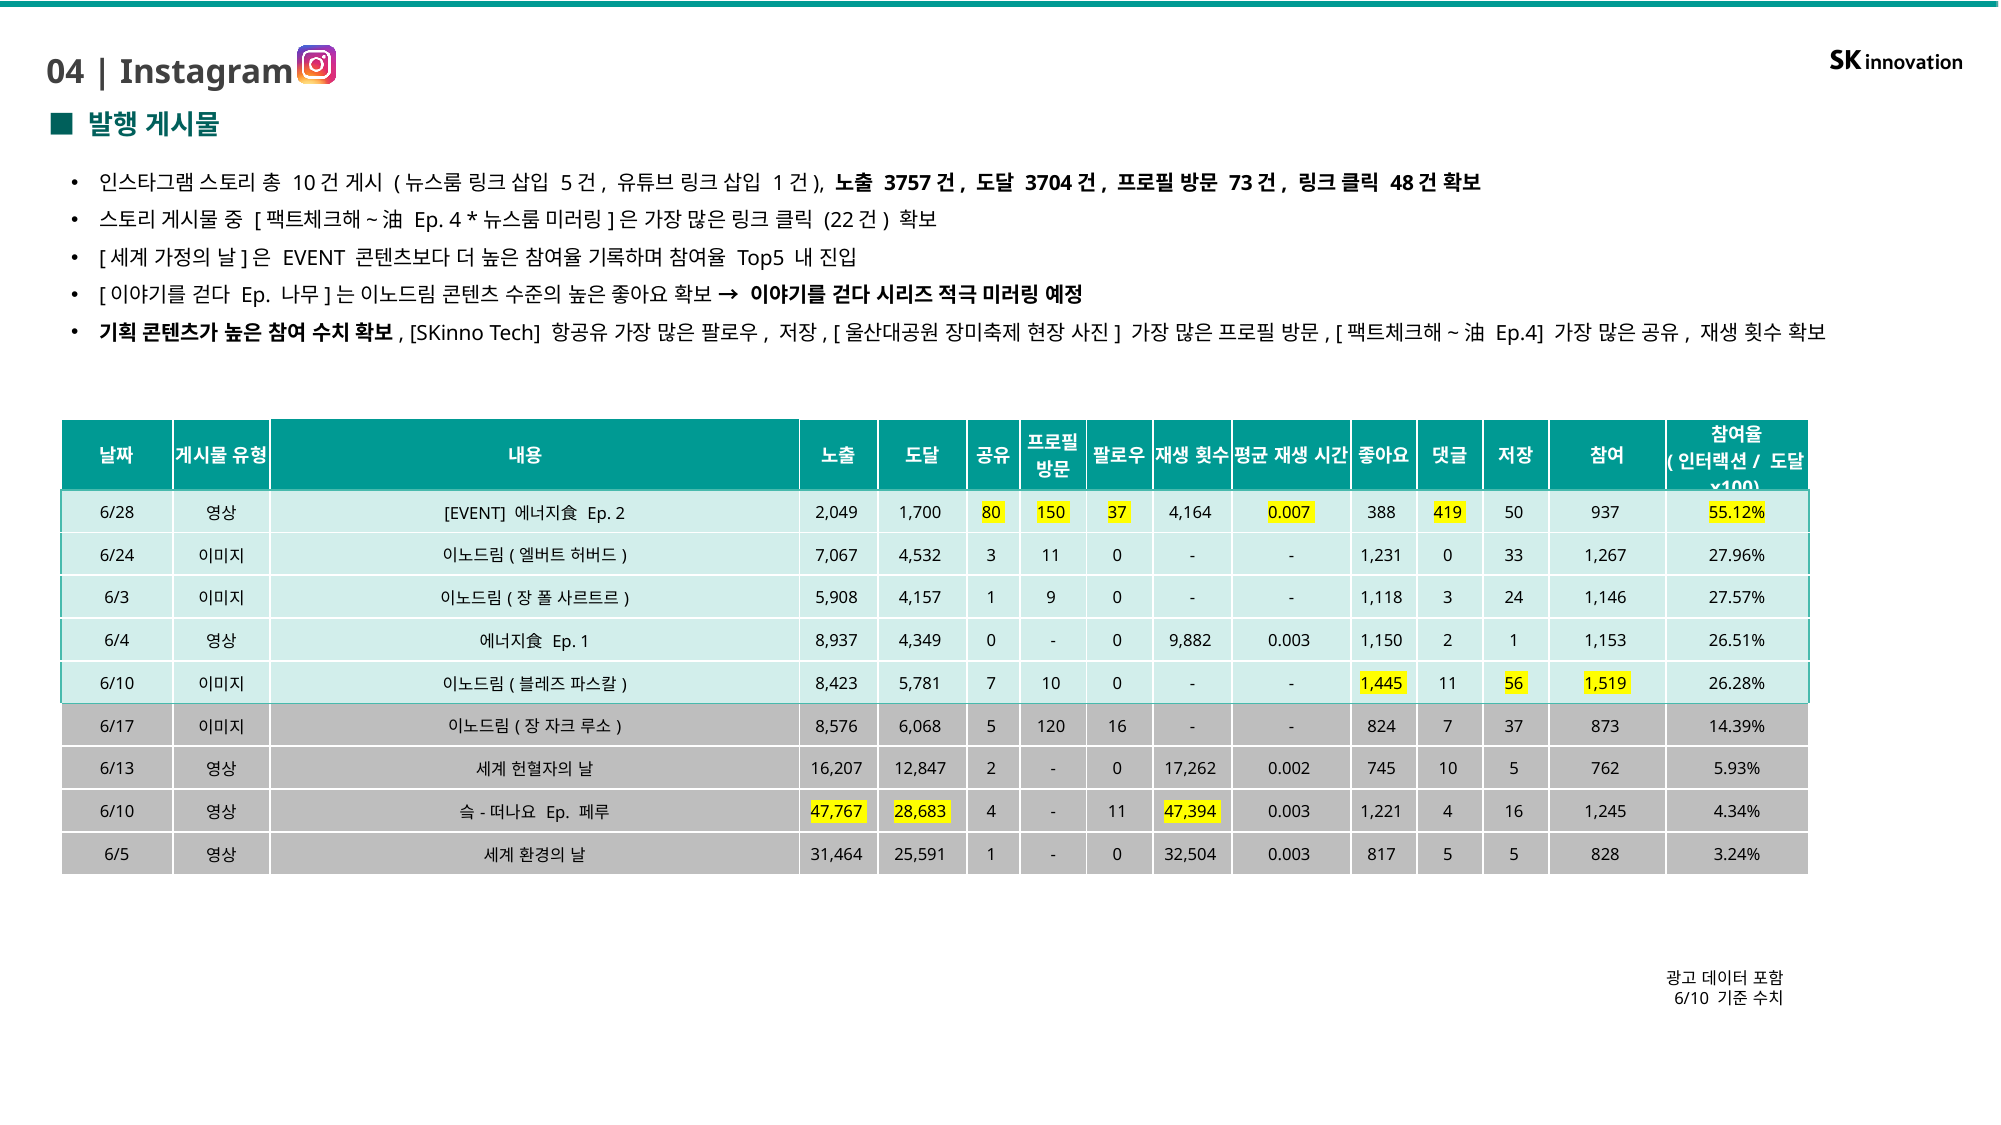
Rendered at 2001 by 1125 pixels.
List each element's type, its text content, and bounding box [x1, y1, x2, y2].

table_cell 25,591 [879, 833, 966, 874]
table_cell 28,683 [879, 790, 966, 831]
table_cell 1,519 [1550, 662, 1665, 703]
table_cell 이미지 [174, 576, 269, 617]
table_cell 47,767 [800, 790, 877, 831]
table_cell 7 [968, 662, 1019, 703]
picture [0, 1, 1999, 7]
table_header 내용 [271, 419, 799, 489]
table_cell 영상 [174, 833, 269, 874]
table_cell 1 [968, 576, 1019, 617]
table_cell 817 [1352, 833, 1416, 874]
table_cell 10 [1418, 747, 1482, 788]
table_cell 0.007 [1233, 491, 1350, 532]
table_cell 8,576 [800, 704, 877, 745]
table_cell 0.003 [1233, 833, 1350, 874]
table_cell 8,423 [800, 662, 877, 703]
table_cell 6/4 [62, 619, 172, 660]
table_header 게시물 유형 [174, 420, 269, 489]
table_cell 1,700 [879, 491, 966, 532]
table_cell 2 [968, 747, 1019, 788]
table_cell 5 [1418, 833, 1482, 874]
table_cell 27.57% [1667, 576, 1808, 617]
table_cell 영상 [174, 747, 269, 788]
table_cell 0 [968, 619, 1019, 660]
table_cell 6,068 [879, 704, 966, 745]
table_cell 3.24% [1667, 833, 1808, 874]
table_cell - [1021, 833, 1086, 874]
table_cell 7,067 [800, 533, 877, 574]
table_cell 11 [1087, 790, 1152, 831]
table_cell 27.96% [1667, 533, 1808, 574]
table_cell - [1233, 704, 1350, 745]
text_box 04 | Instagram [46, 22, 309, 98]
table_cell 이미지 [174, 533, 269, 574]
table_cell 0 [1087, 833, 1152, 874]
table_header 댓글 [1418, 420, 1482, 489]
table_cell 828 [1550, 833, 1665, 874]
table_cell - [1154, 704, 1231, 745]
table_cell 10 [1021, 662, 1086, 703]
table_cell 5 [1484, 747, 1548, 788]
table_cell 1,118 [1352, 576, 1416, 617]
table_cell 6/28 [62, 491, 172, 532]
table_cell 4,349 [879, 619, 966, 660]
table_cell 1,150 [1352, 619, 1416, 660]
table_cell 영상 [174, 790, 269, 831]
table_cell 1,153 [1550, 619, 1665, 660]
table_cell 26.51% [1667, 619, 1808, 660]
table_cell 0 [1418, 533, 1482, 574]
table_cell 824 [1352, 704, 1416, 745]
table_header 평균 재생 시간 [1233, 420, 1350, 489]
table_cell 0 [1087, 619, 1152, 660]
table_cell 24 [1484, 576, 1548, 617]
table_cell 14.39% [1667, 704, 1808, 745]
table_cell 4.34% [1667, 790, 1808, 831]
table_cell 745 [1352, 747, 1416, 788]
table_cell 0.002 [1233, 747, 1350, 788]
table_cell 이노드림(엘버트 허버드) [271, 533, 799, 574]
table_cell - [1154, 576, 1231, 617]
table_header 저장 [1484, 420, 1548, 489]
table_cell 세계 환경의 날 [271, 833, 799, 874]
picture [292, 42, 337, 86]
table_cell 1,245 [1550, 790, 1665, 831]
table_cell 12,847 [879, 747, 966, 788]
table_cell 5 [968, 704, 1019, 745]
table_header 재생 횟수 [1154, 420, 1231, 489]
table_cell 5,781 [879, 662, 966, 703]
table_header 참여 [1550, 420, 1665, 489]
table_cell 5 [1484, 833, 1548, 874]
table_cell 50 [1484, 491, 1548, 532]
table_cell 26.28% [1667, 662, 1808, 703]
table_header 공유 [968, 420, 1019, 489]
table_cell 55.12% [1667, 491, 1808, 532]
table_cell 762 [1550, 747, 1665, 788]
table_cell 3 [968, 533, 1019, 574]
text_box 인스타그램 스토리 총 10건 게시 (뉴스룸 링크 삽입 5건, 유튜브 링크 삽입 1건), 노출 3757건, 도달 3704건, 프로필 방문 73건, 링크 클릭 48건 확보 스토리 게시물 중 [팩트체크해~油 Ep. 4 *뉴스룸 미러링]은 가장 많은 링크 클릭 (22건) 확보 [세계 가정의 날]은 EVENT 콘텐츠보다 더 높은 참여율 기록하며 참여율 Top5 내 진입 [이야기를 걷다 Ep. 나무]는 이노드림 콘텐츠 수준의 높은 좋아요 확보 → 이야기를 걷다 시리즈 적극 미러링 예정 기획 콘텐츠가 높은 참여 수치 확보, [SKinno Tech] 항공유 가장 많은 팔로우, 저장, [울산대공원 장미축제 현장 사진] 가장 많은 프로필 방문, [팩트체크해~油 Ep.4] 가장 많은 공유, 재생 횟수 확보 [56, 149, 1941, 352]
table_cell 16 [1484, 790, 1548, 831]
table_cell 31,464 [800, 833, 877, 874]
table_cell 32,504 [1154, 833, 1231, 874]
table_cell 2,049 [800, 491, 877, 532]
table_cell - [1233, 576, 1350, 617]
text_box 광고 데이터 포함 6/10 기준 수치 [1651, 960, 1799, 1016]
table_cell 2 [1418, 619, 1482, 660]
table_cell 16,207 [800, 747, 877, 788]
table_cell 1,445 [1352, 662, 1416, 703]
table_header 노출 [800, 420, 877, 489]
table_cell - [1021, 790, 1086, 831]
table_cell 7 [1418, 704, 1482, 745]
table_cell 3 [1418, 576, 1482, 617]
table_cell 이노드림(블레즈 파스칼) [271, 662, 799, 703]
table_cell - [1021, 619, 1086, 660]
table_cell 47,394 [1154, 790, 1231, 831]
table_cell 937 [1550, 491, 1665, 532]
table_cell 6/5 [62, 833, 172, 874]
table_cell 에너지食 Ep. 1 [271, 619, 799, 660]
table_cell 80 [968, 491, 1019, 532]
table_cell 419 [1418, 491, 1482, 532]
table_cell 영상 [174, 491, 269, 532]
table_cell 1 [968, 833, 1019, 874]
table_cell 1 [1484, 619, 1548, 660]
table_cell 5,908 [800, 576, 877, 617]
table_cell 873 [1550, 704, 1665, 745]
table_cell 1,267 [1550, 533, 1665, 574]
table_cell - [1154, 662, 1231, 703]
table_cell 세계 헌혈자의 날 [271, 747, 799, 788]
table_cell - [1233, 533, 1350, 574]
table_cell 0.003 [1233, 790, 1350, 831]
table_cell 56 [1484, 662, 1548, 703]
table_cell 6/10 [62, 662, 172, 703]
table_cell 9 [1021, 576, 1086, 617]
text_box ■ 발행 게시물 [48, 92, 236, 147]
table_cell 6/17 [62, 704, 172, 745]
table_cell 0.003 [1233, 619, 1350, 660]
table_cell 4,164 [1154, 491, 1231, 532]
table_header 팔로우 [1087, 420, 1152, 489]
table_cell 37 [1087, 491, 1152, 532]
table_cell - [1233, 662, 1350, 703]
table_cell 4 [968, 790, 1019, 831]
table_cell 150 [1021, 491, 1086, 532]
table_cell 11 [1021, 533, 1086, 574]
table_cell 1,231 [1352, 533, 1416, 574]
table_header 참여율 (인터랙션/ 도달x100) [1667, 420, 1808, 489]
table_cell 16 [1087, 704, 1152, 745]
table_header 날짜 [62, 420, 172, 489]
table_cell 11 [1418, 662, 1482, 703]
table_cell 이미지 [174, 662, 269, 703]
table_cell 이노드림(장 폴 사르트르) [271, 576, 799, 617]
table_header 도달 [879, 420, 966, 489]
table_cell - [1021, 747, 1086, 788]
table_cell 0 [1087, 533, 1152, 574]
table_header 좋아요 [1352, 420, 1416, 489]
table_cell 8,937 [800, 619, 877, 660]
table_cell 17,262 [1154, 747, 1231, 788]
table_cell 6/13 [62, 747, 172, 788]
table_cell 영상 [174, 619, 269, 660]
table_cell 4,532 [879, 533, 966, 574]
table_cell 33 [1484, 533, 1548, 574]
table_cell 5.93% [1667, 747, 1808, 788]
table_cell 1,221 [1352, 790, 1416, 831]
table_cell 0 [1087, 576, 1152, 617]
table_cell 0 [1087, 662, 1152, 703]
table_header 프로필 방문 [1021, 420, 1086, 489]
table_cell 이미지 [174, 704, 269, 745]
table_cell 388 [1352, 491, 1416, 532]
table_cell - [1154, 533, 1231, 574]
table_cell 6/10 [62, 790, 172, 831]
table_cell 9,882 [1154, 619, 1231, 660]
table_cell 4 [1418, 790, 1482, 831]
table_cell 이노드림(장 자크 루소) [271, 704, 799, 745]
table_cell 6/3 [62, 576, 172, 617]
table_cell 37 [1484, 704, 1548, 745]
table_cell 6/24 [62, 533, 172, 574]
table_cell 0 [1087, 747, 1152, 788]
table_cell 4,157 [879, 576, 966, 617]
table_cell 슼-떠나요 Ep. 페루 [271, 790, 799, 831]
table_cell 120 [1021, 704, 1086, 745]
table_cell [EVENT] 에너지食 Ep. 2 [271, 491, 799, 532]
table_cell 1,146 [1550, 576, 1665, 617]
